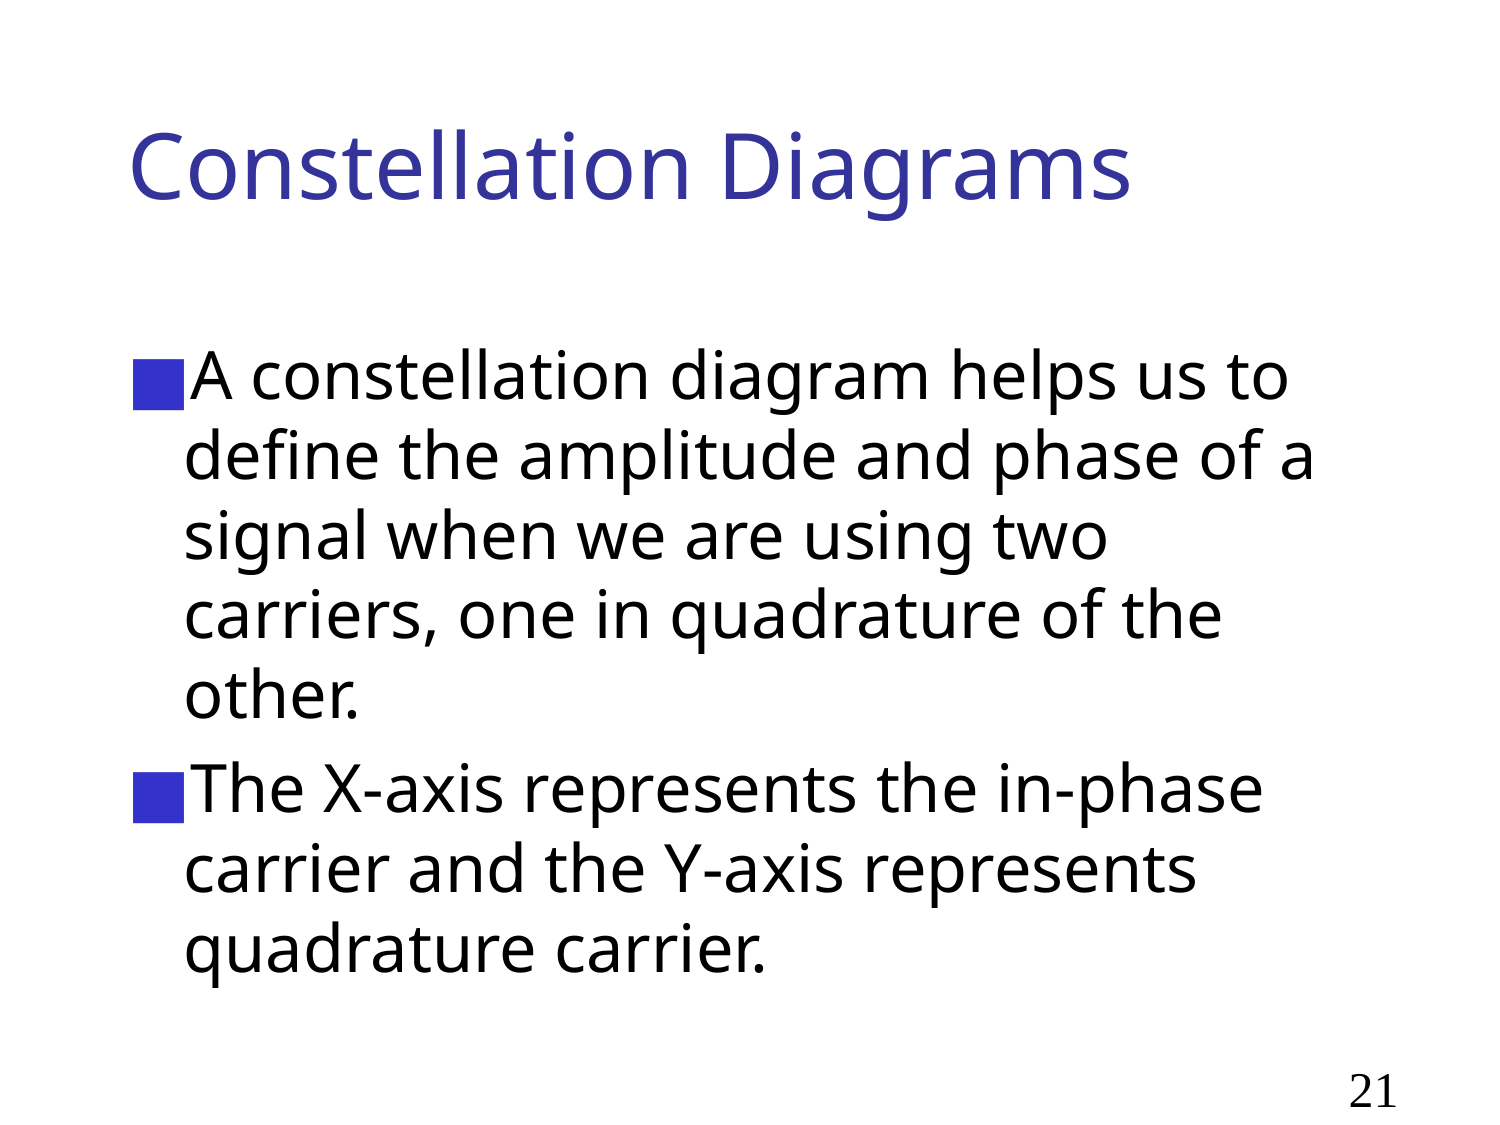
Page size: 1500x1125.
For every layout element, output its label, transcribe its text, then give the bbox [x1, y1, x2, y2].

title Constellation Diagrams [112, 99, 1388, 288]
slide_number ‹#› [1333, 1050, 1500, 1125]
list A constellation diagram helps us to define the amplitude and phase of a signal when we are using two carriers, one in quadrature of the other. The X-axis represents the in-phase carrier and the Y-axis represents quadrature carrier. [112, 324, 1388, 1000]
